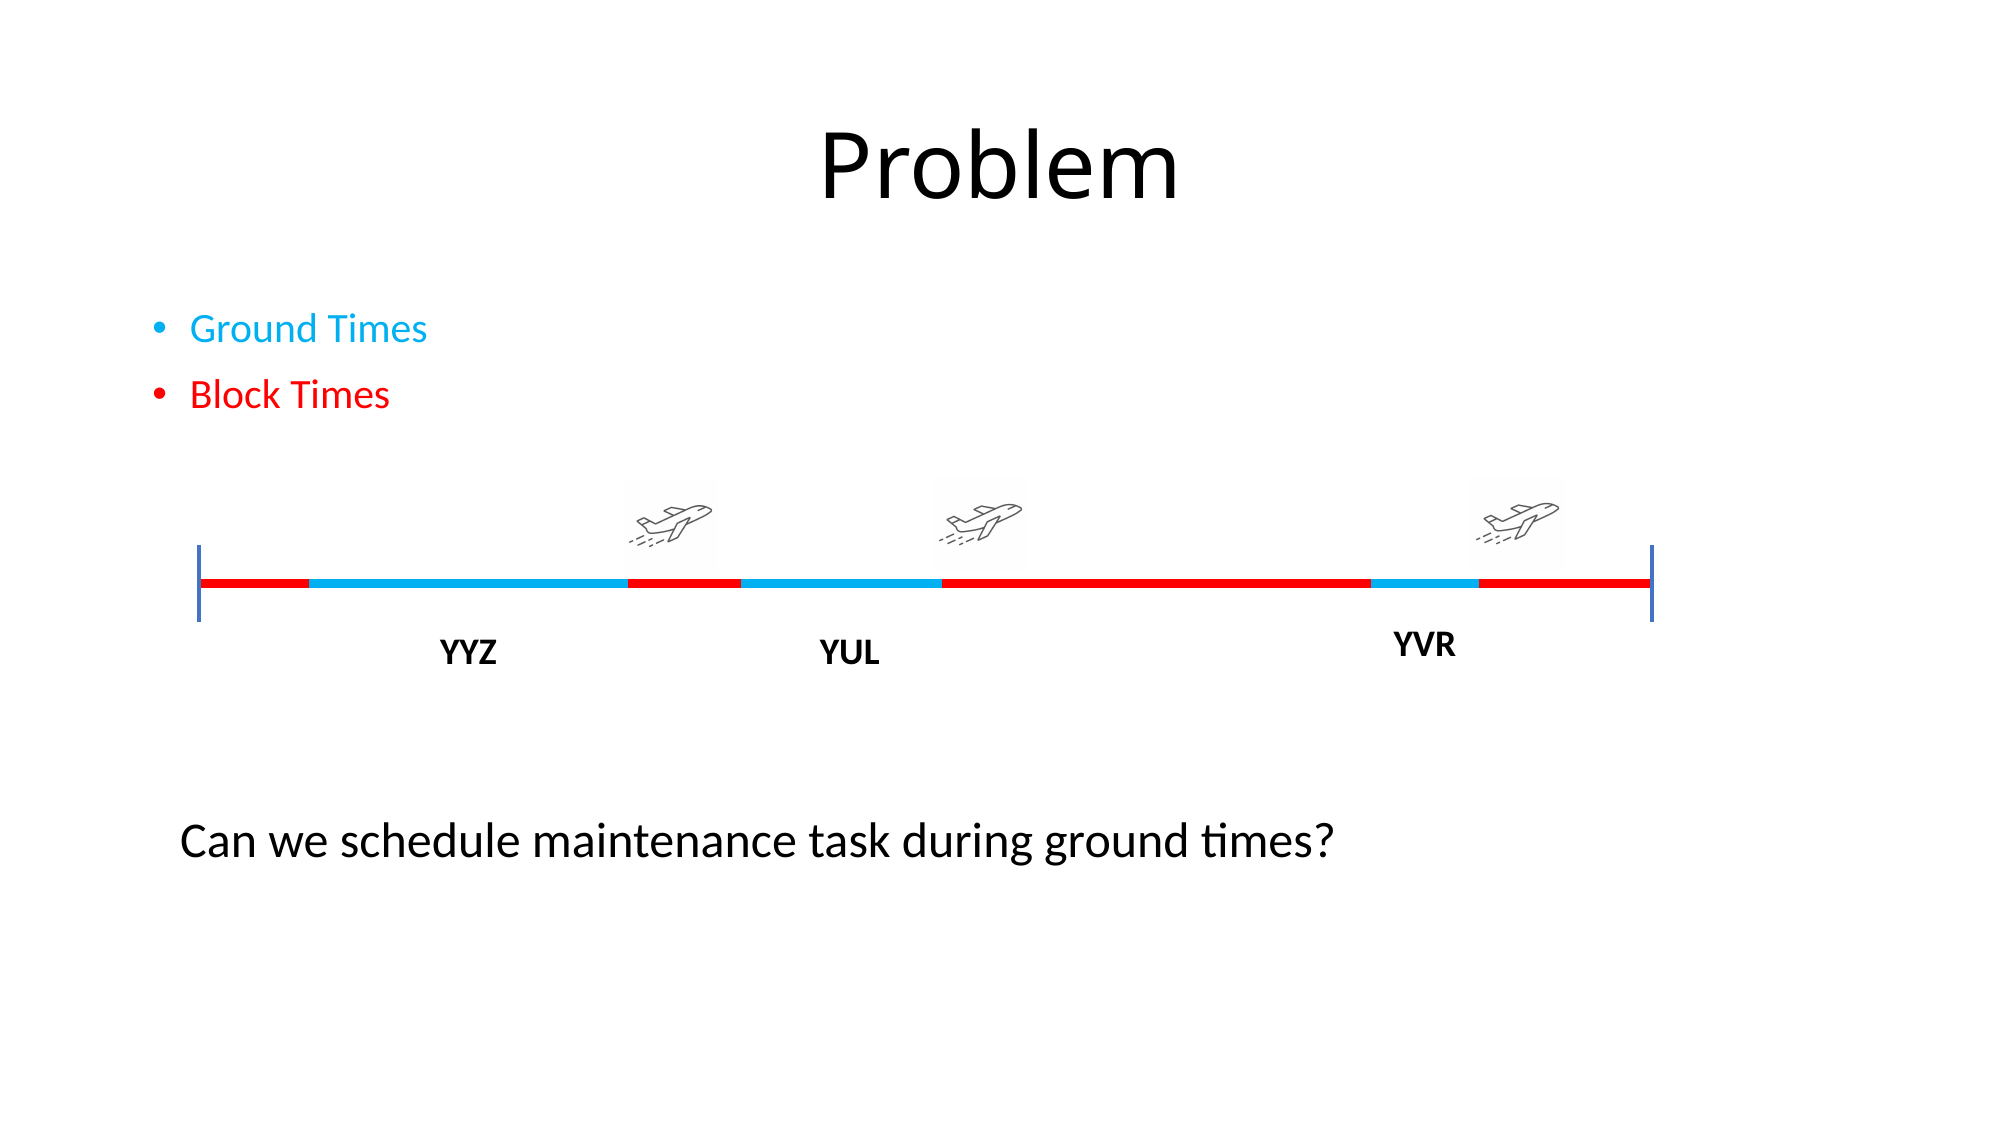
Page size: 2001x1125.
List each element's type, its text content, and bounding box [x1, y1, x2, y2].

text_box YVR [1293, 611, 1557, 672]
picture [1470, 476, 1565, 571]
text_box Can we schedule maintenance task during ground times? [165, 807, 1891, 957]
picture [933, 477, 1028, 572]
text_box YUL [718, 619, 981, 680]
title Problem [137, 59, 1863, 278]
text_box YYZ [337, 619, 600, 680]
list Ground Times Block Times [137, 299, 1863, 449]
picture [622, 478, 718, 574]
